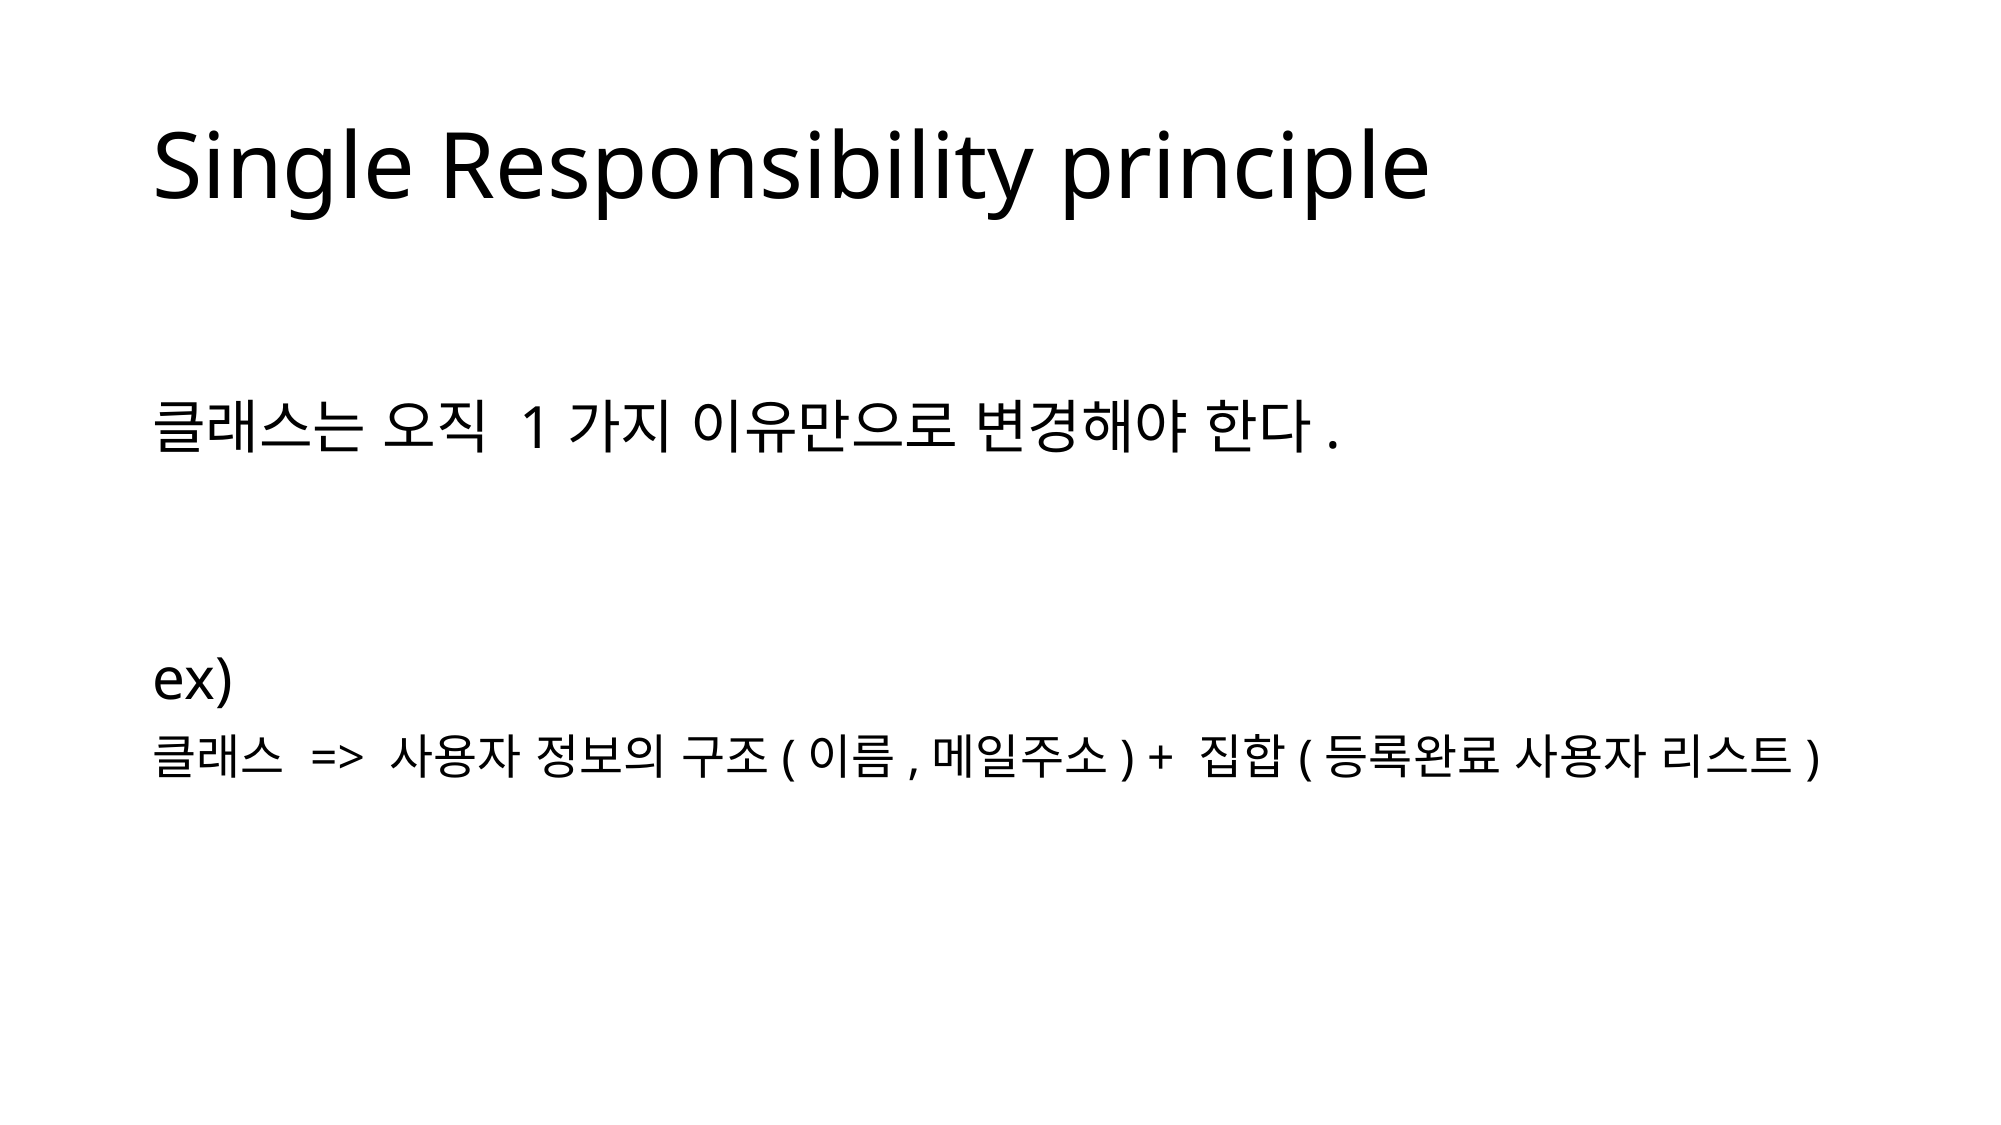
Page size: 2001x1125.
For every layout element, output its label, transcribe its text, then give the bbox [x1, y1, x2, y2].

title Single Responsibility principle [137, 59, 1863, 278]
list 클래스는 오직 1가지 이유만으로 변경해야 한다. ex) 클래스 => 사용자 정보의 구조(이름,메일주소) + 집합(등록완료 사용자 리스트) [137, 299, 1863, 1014]
